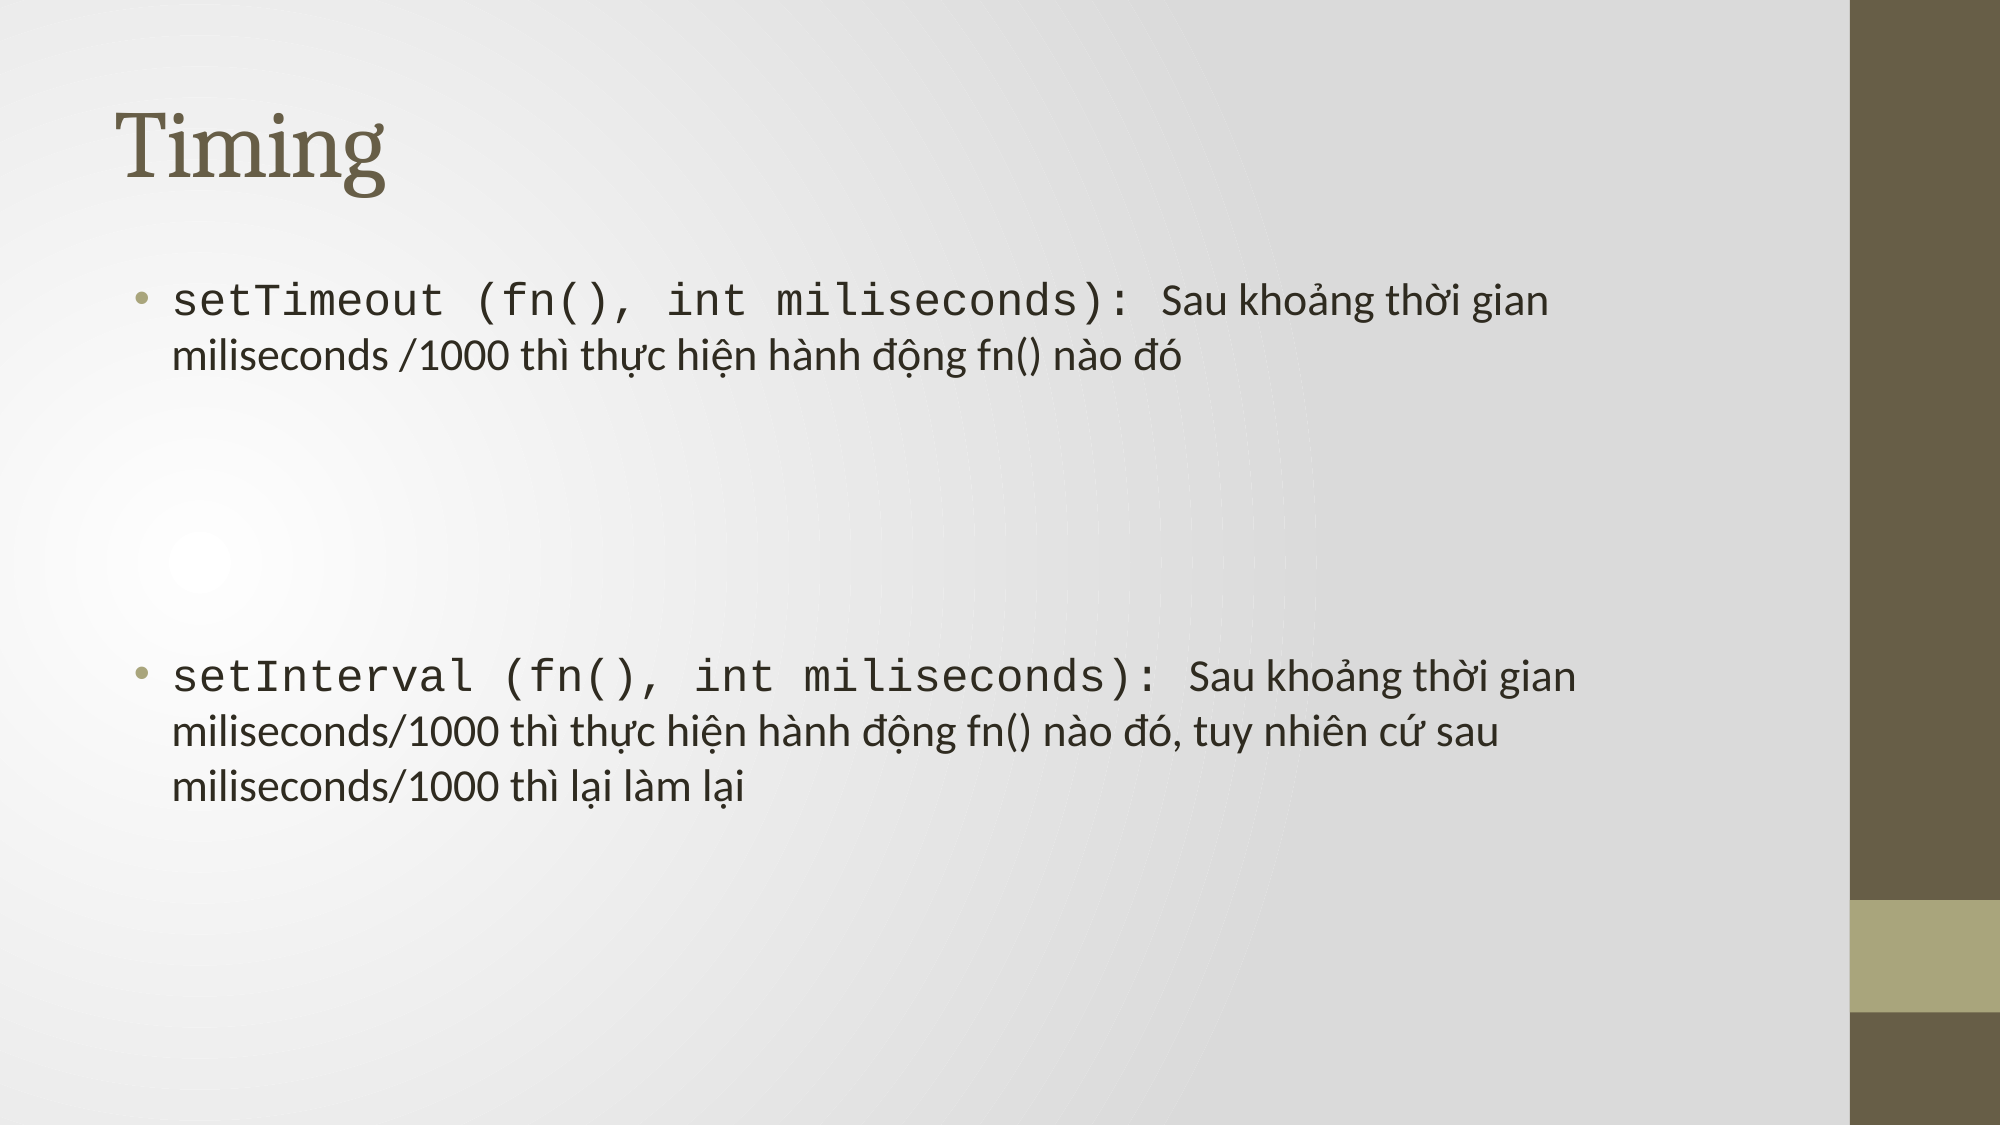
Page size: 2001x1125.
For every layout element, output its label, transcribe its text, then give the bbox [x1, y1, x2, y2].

title Timing [99, 45, 1767, 233]
list setTimeout (fn(), int miliseconds): Sau khoảng thời gian miliseconds /1000 thì thực hiện hành động fn() nào đó setInterval (fn(), int miliseconds): Sau khoảng thời gian miliseconds/1000 thì thực hiện hành động fn() nào đó, tuy nhiên cứ sau miliseconds/1000 thì lại làm lại [99, 262, 1767, 1050]
